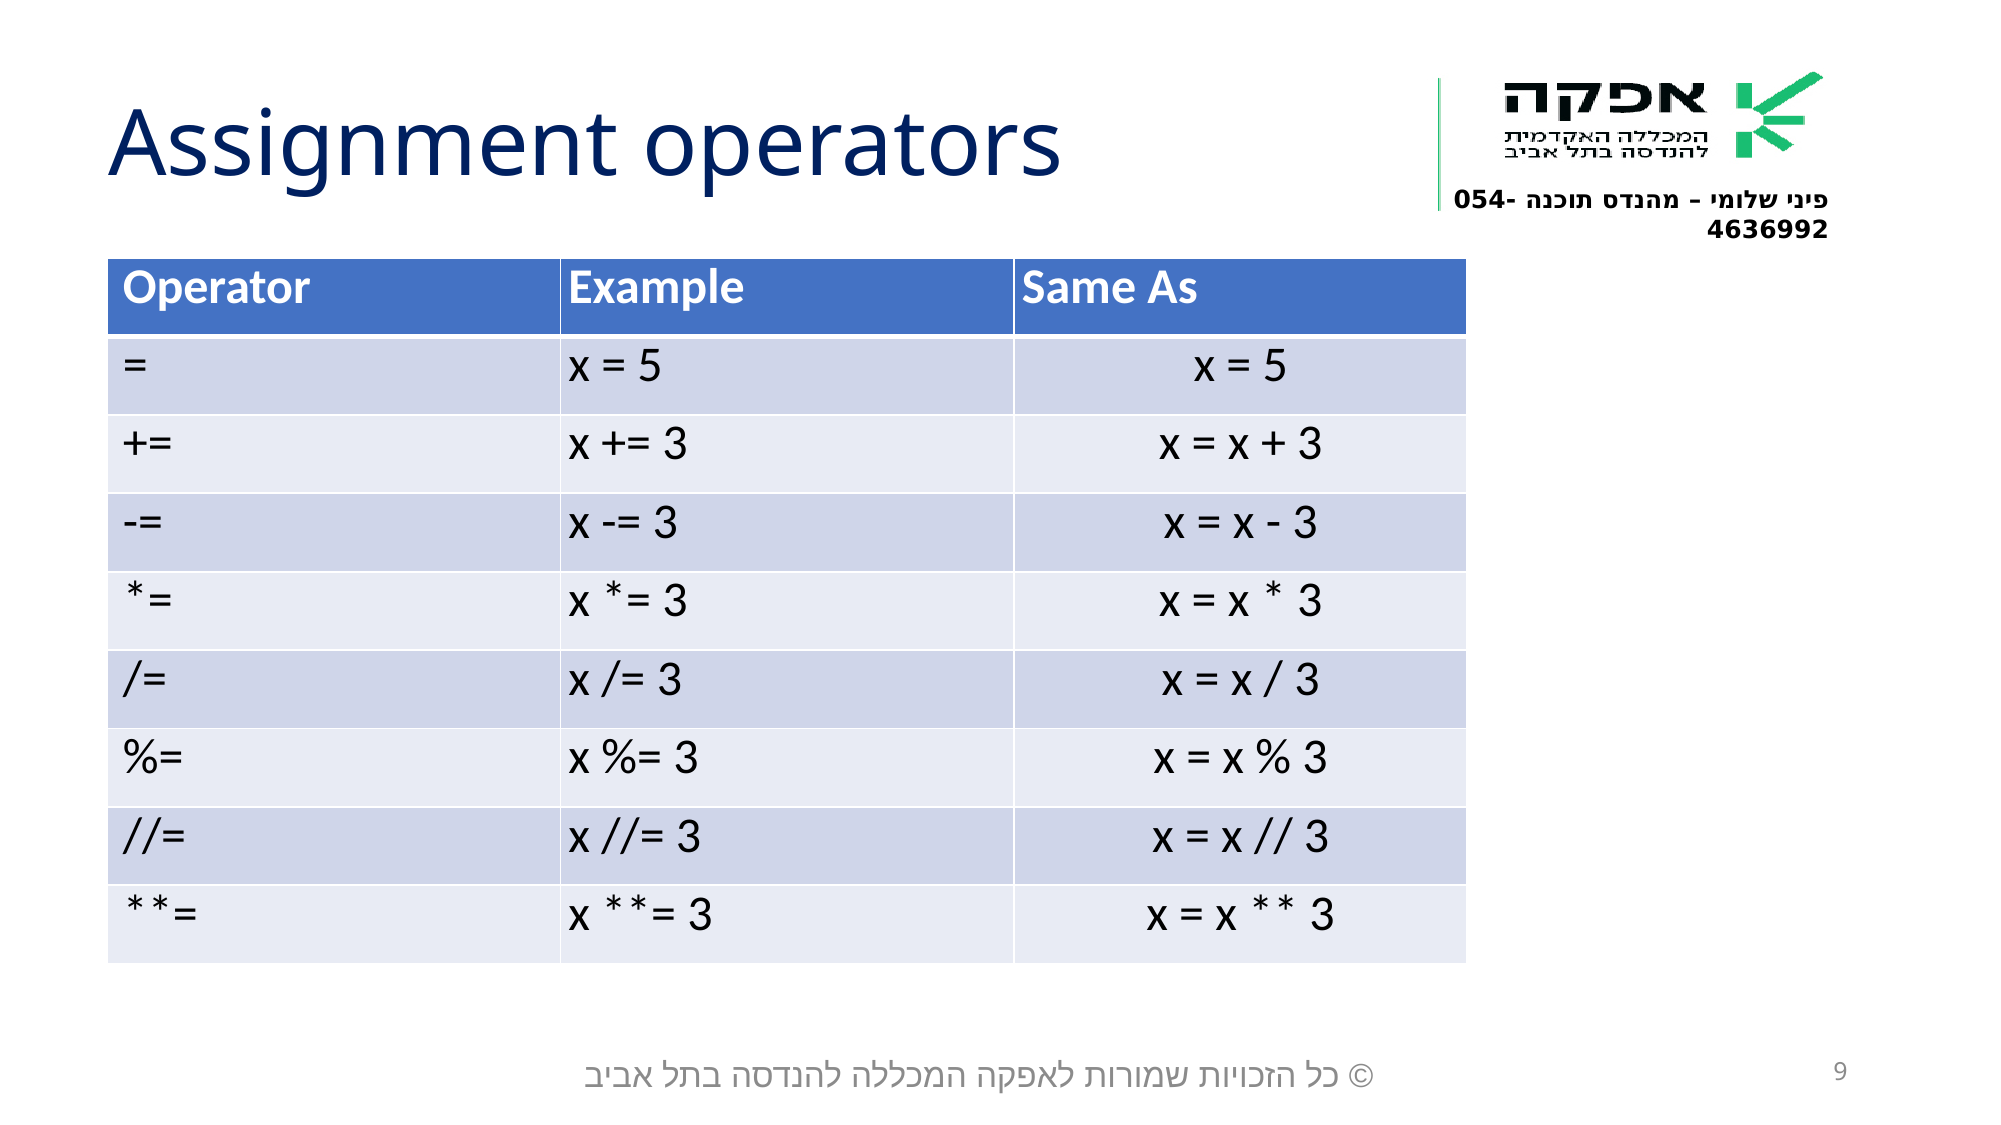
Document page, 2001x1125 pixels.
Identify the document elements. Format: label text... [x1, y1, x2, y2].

table_cell x = x - 3 [1015, 494, 1466, 571]
table_cell x += 3 [561, 416, 1013, 492]
table_cell x = x ** 3 [1015, 886, 1466, 963]
table_cell *= [108, 573, 560, 649]
table_header Operator [108, 259, 560, 334]
table_cell //= [108, 808, 560, 884]
text_box Assignment operators [93, 76, 1430, 202]
table_header Example [561, 259, 1013, 334]
table_cell x = x + 3 [1015, 416, 1466, 492]
footer © כל הזכויות שמורות לאפקה המכללה להנדסה בתל אביב [518, 1042, 1412, 1103]
table_cell x = x // 3 [1015, 808, 1466, 884]
table_cell /= [108, 651, 560, 728]
table_cell x = x / 3 [1015, 651, 1466, 728]
table_cell -= [108, 494, 560, 571]
table_cell x = 5 [561, 339, 1013, 414]
table_cell x /= 3 [561, 651, 1013, 728]
picture [1416, 59, 1871, 230]
table_cell %= [108, 729, 560, 806]
table_cell x **= 3 [561, 886, 1013, 963]
table_cell x //= 3 [561, 808, 1013, 884]
slide_number 9 [1412, 1042, 1863, 1103]
table_header Same As [1015, 259, 1466, 334]
table_cell += [108, 416, 560, 492]
table_cell x *= 3 [561, 573, 1013, 649]
table_cell x %= 3 [561, 729, 1013, 806]
table_cell x = x * 3 [1015, 573, 1466, 649]
table_cell **= [108, 886, 560, 963]
table_cell x = x % 3 [1015, 729, 1466, 806]
table_cell x = 5 [1015, 339, 1466, 414]
table_cell = [108, 339, 560, 414]
table_cell x -= 3 [561, 494, 1013, 571]
